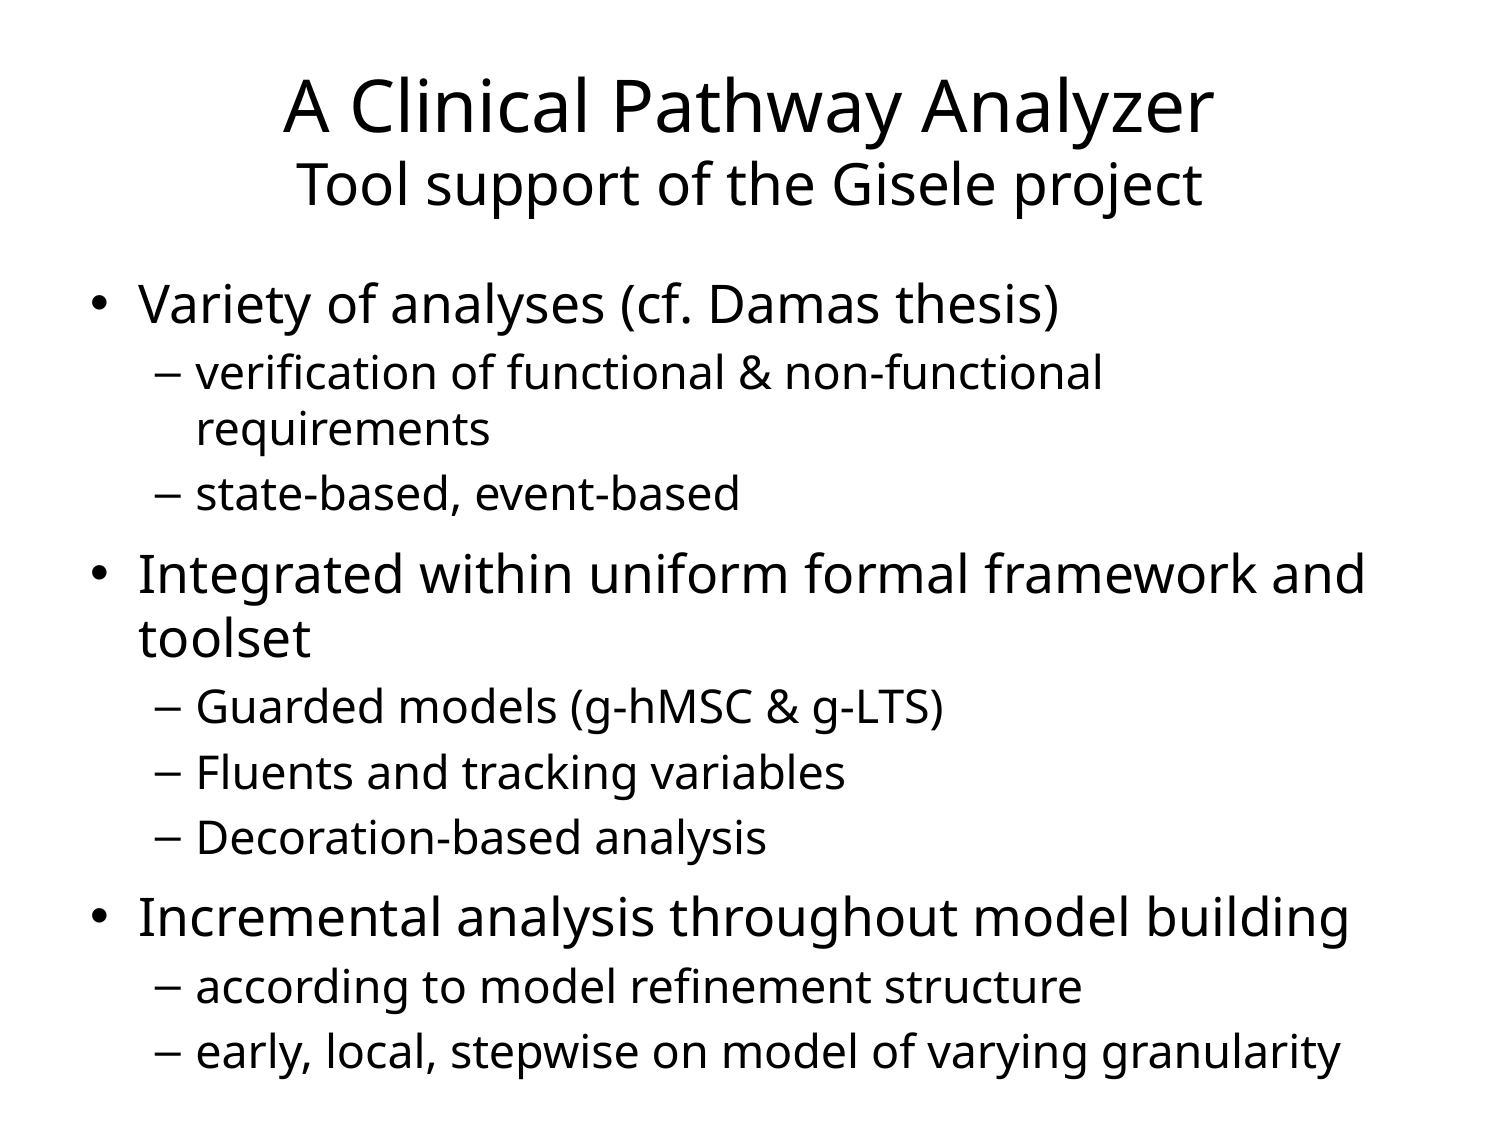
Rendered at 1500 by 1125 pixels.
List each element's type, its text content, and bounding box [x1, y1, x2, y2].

list Variety of analyses (cf. Damas thesis) verification of functional & non-functional requirements state-based, event-based Integrated within uniform formal framework and toolset Guarded models (g-hMSC & g-LTS) Fluents and tracking variables Decoration-based analysis Incremental analysis throughout model building according to model refinement structure early, local, stepwise on model of varying granularity [75, 262, 1425, 1094]
title A Clinical Pathway Analyzer Tool support of the Gisele project [75, 45, 1425, 233]
